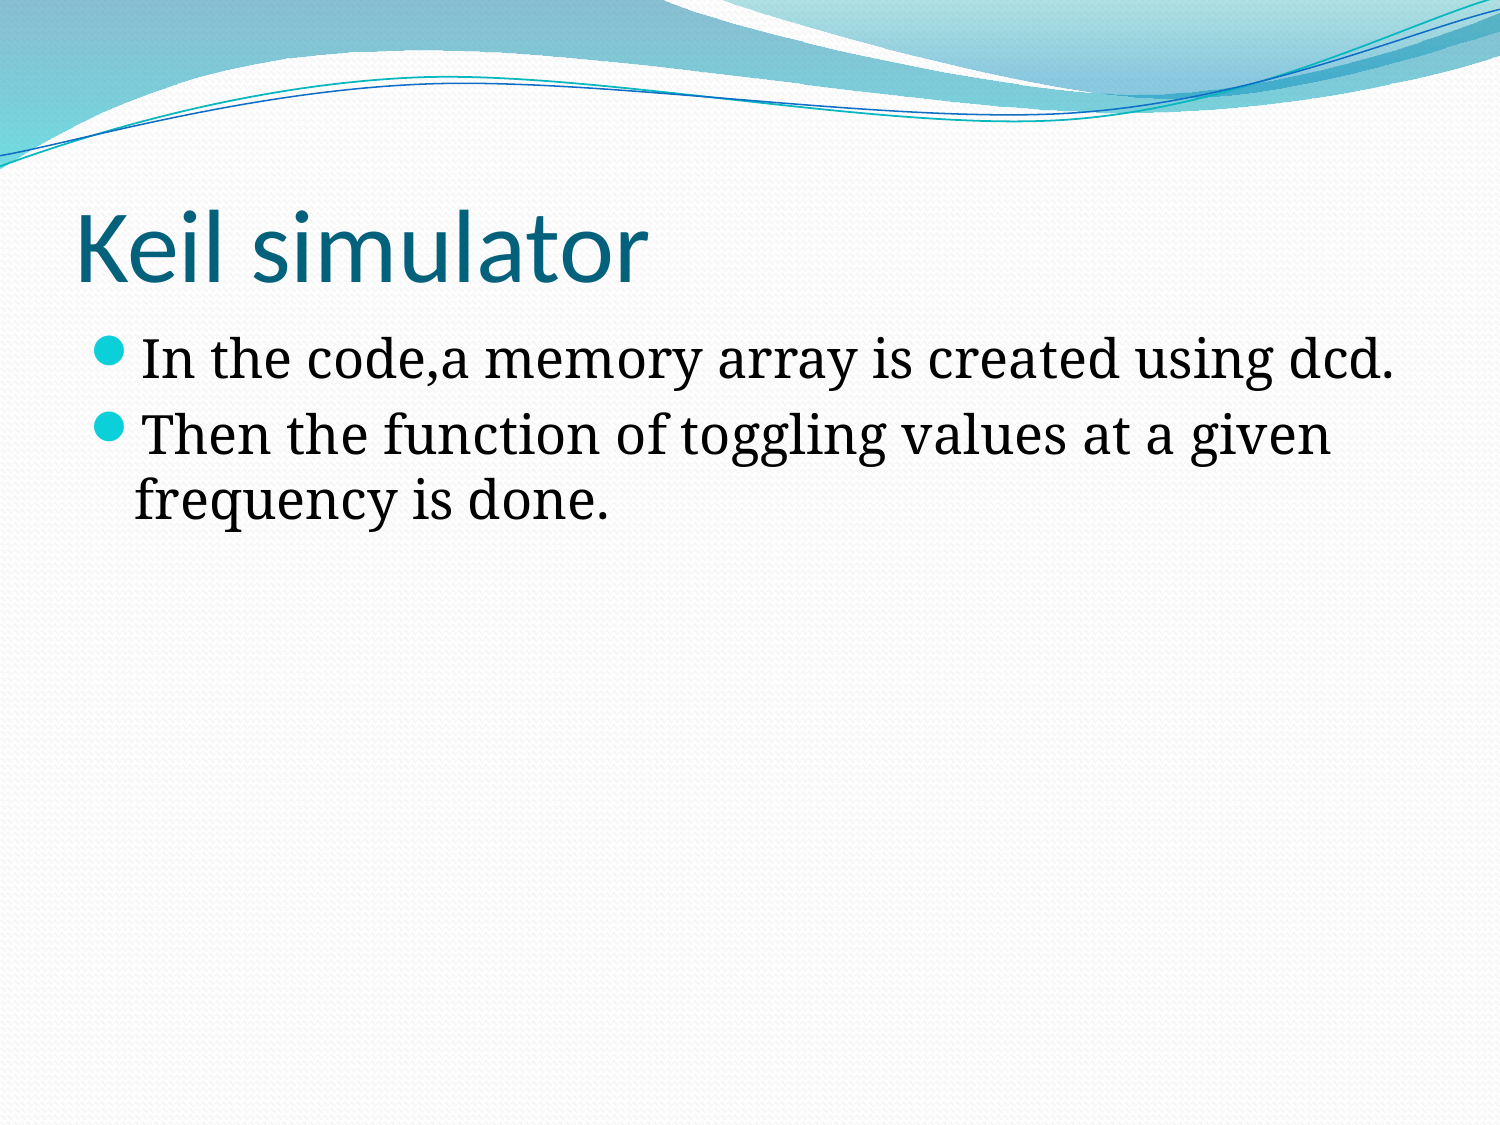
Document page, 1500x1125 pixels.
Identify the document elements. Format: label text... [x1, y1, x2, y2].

title Keil simulator [75, 115, 1425, 303]
list In the code,a memory array is created using dcd. Then the function of toggling values at a given frequency is done. [75, 317, 1425, 1038]
